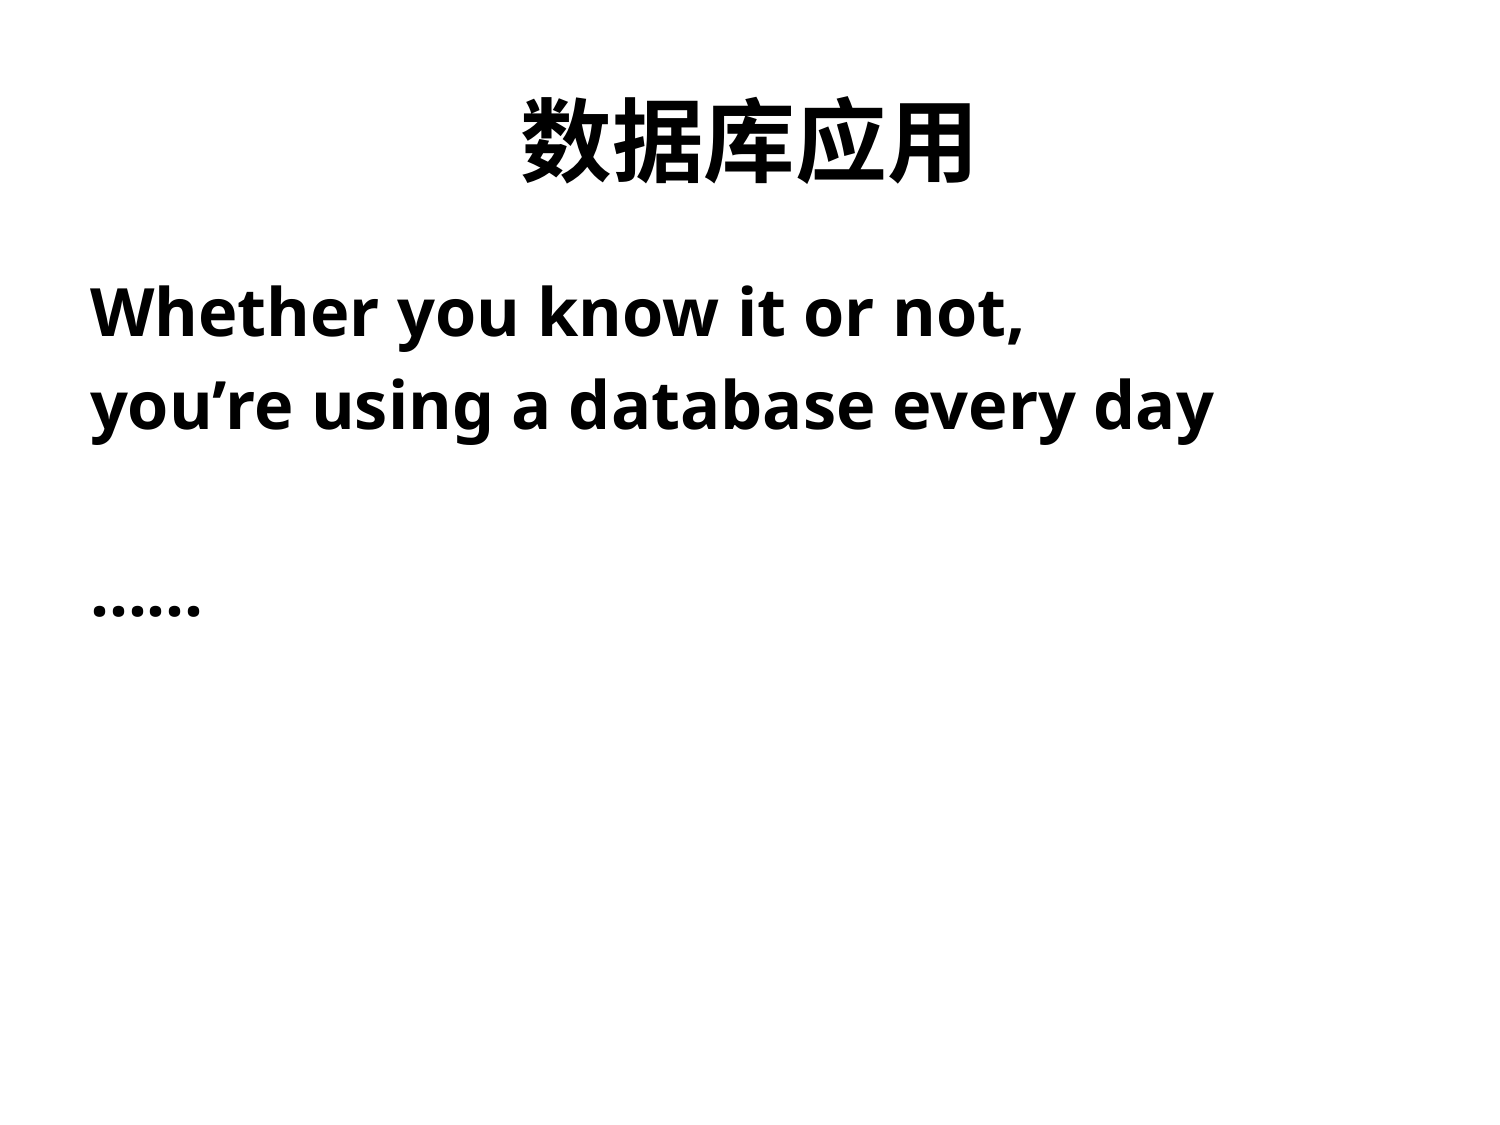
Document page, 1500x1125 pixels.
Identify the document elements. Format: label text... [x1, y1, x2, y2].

title 数据库应用 [75, 45, 1425, 233]
list Whether you know it or not, you’re using a database every day …… [75, 262, 1425, 1005]
